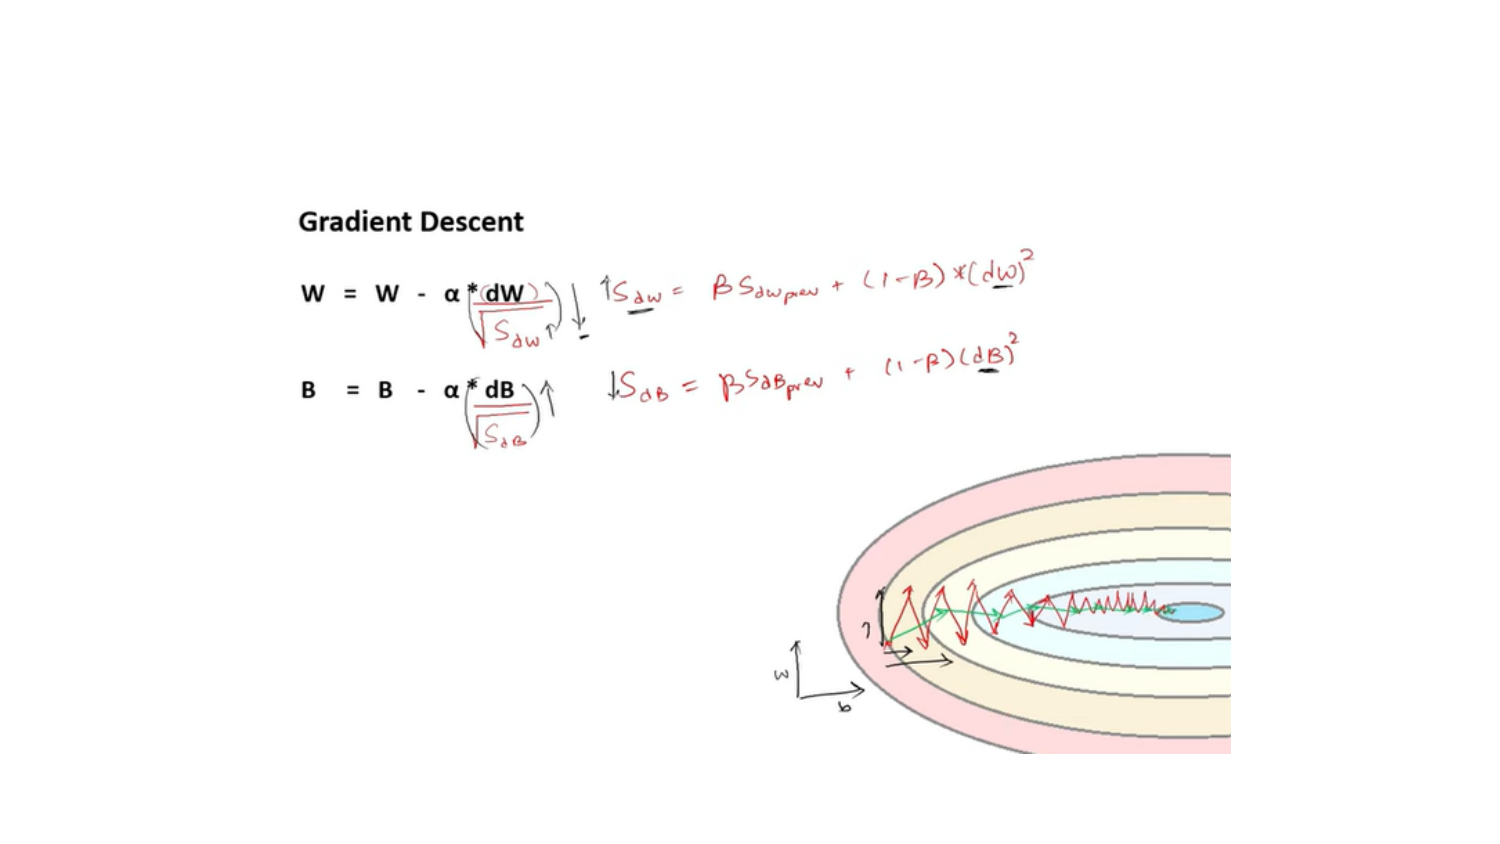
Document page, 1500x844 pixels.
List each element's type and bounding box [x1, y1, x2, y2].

list [256, 196, 1231, 754]
